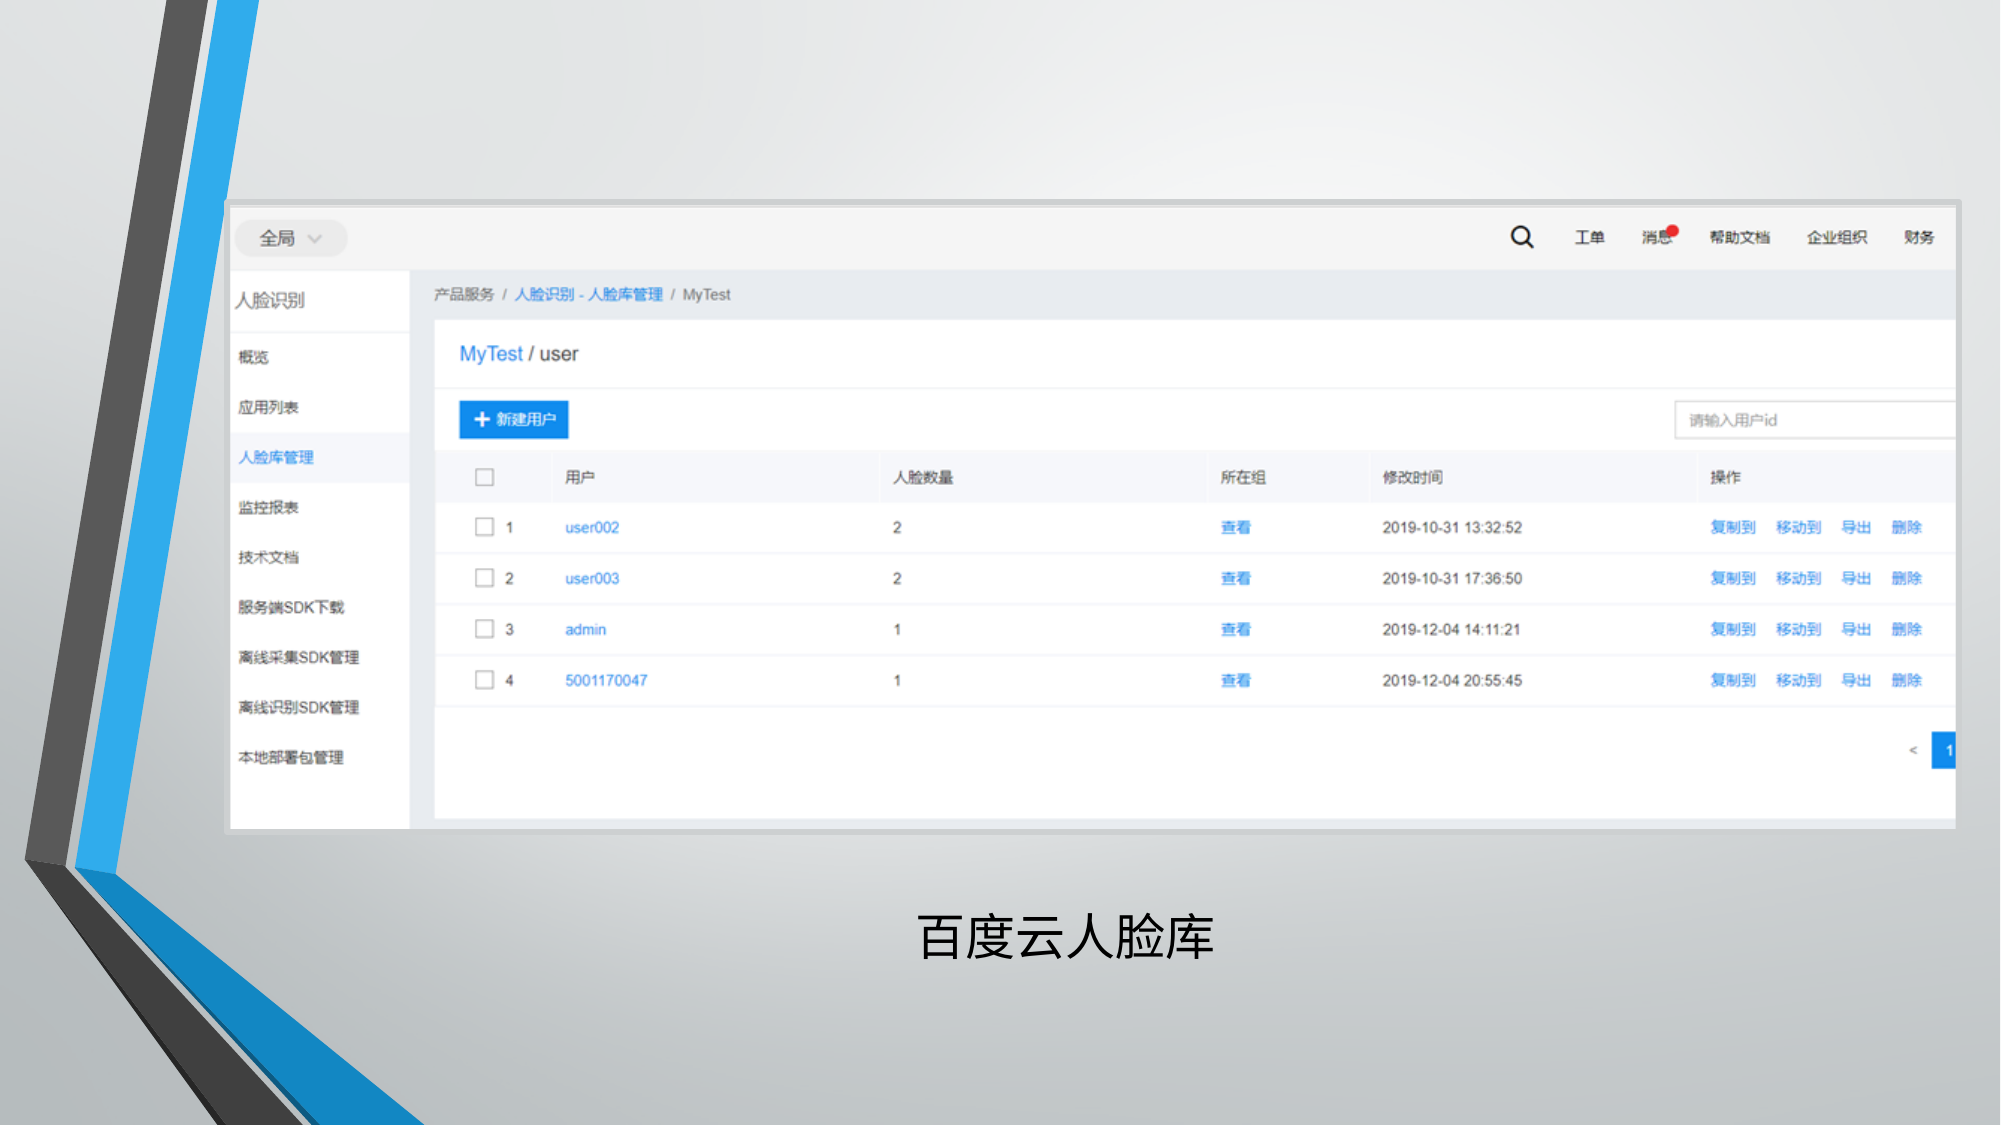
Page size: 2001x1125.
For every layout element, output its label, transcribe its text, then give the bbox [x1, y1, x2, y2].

picture [230, 205, 1956, 829]
title 百度云人脸库 [243, 879, 1887, 973]
